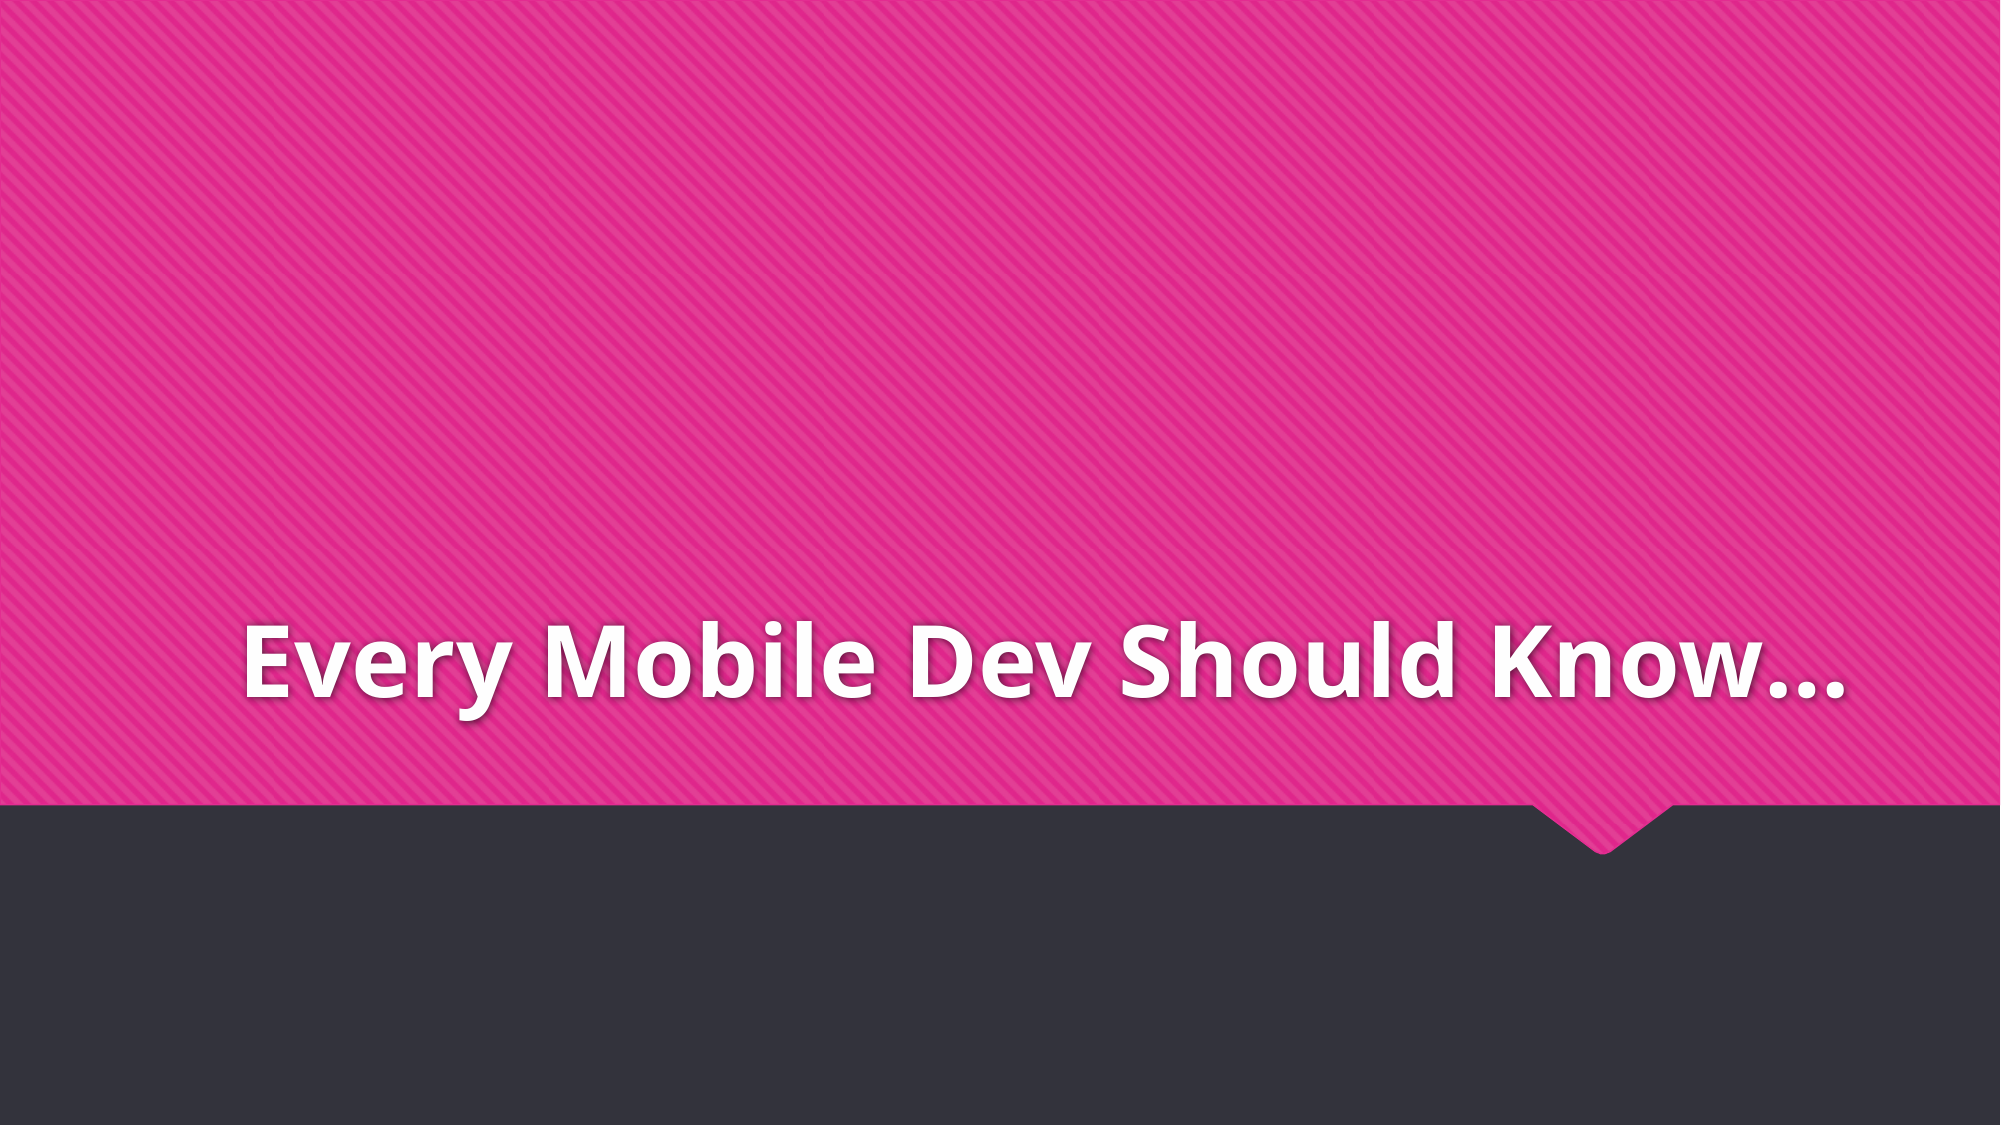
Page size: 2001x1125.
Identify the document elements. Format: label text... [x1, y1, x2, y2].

title Every Mobile Dev Should Know… [132, 484, 1866, 726]
